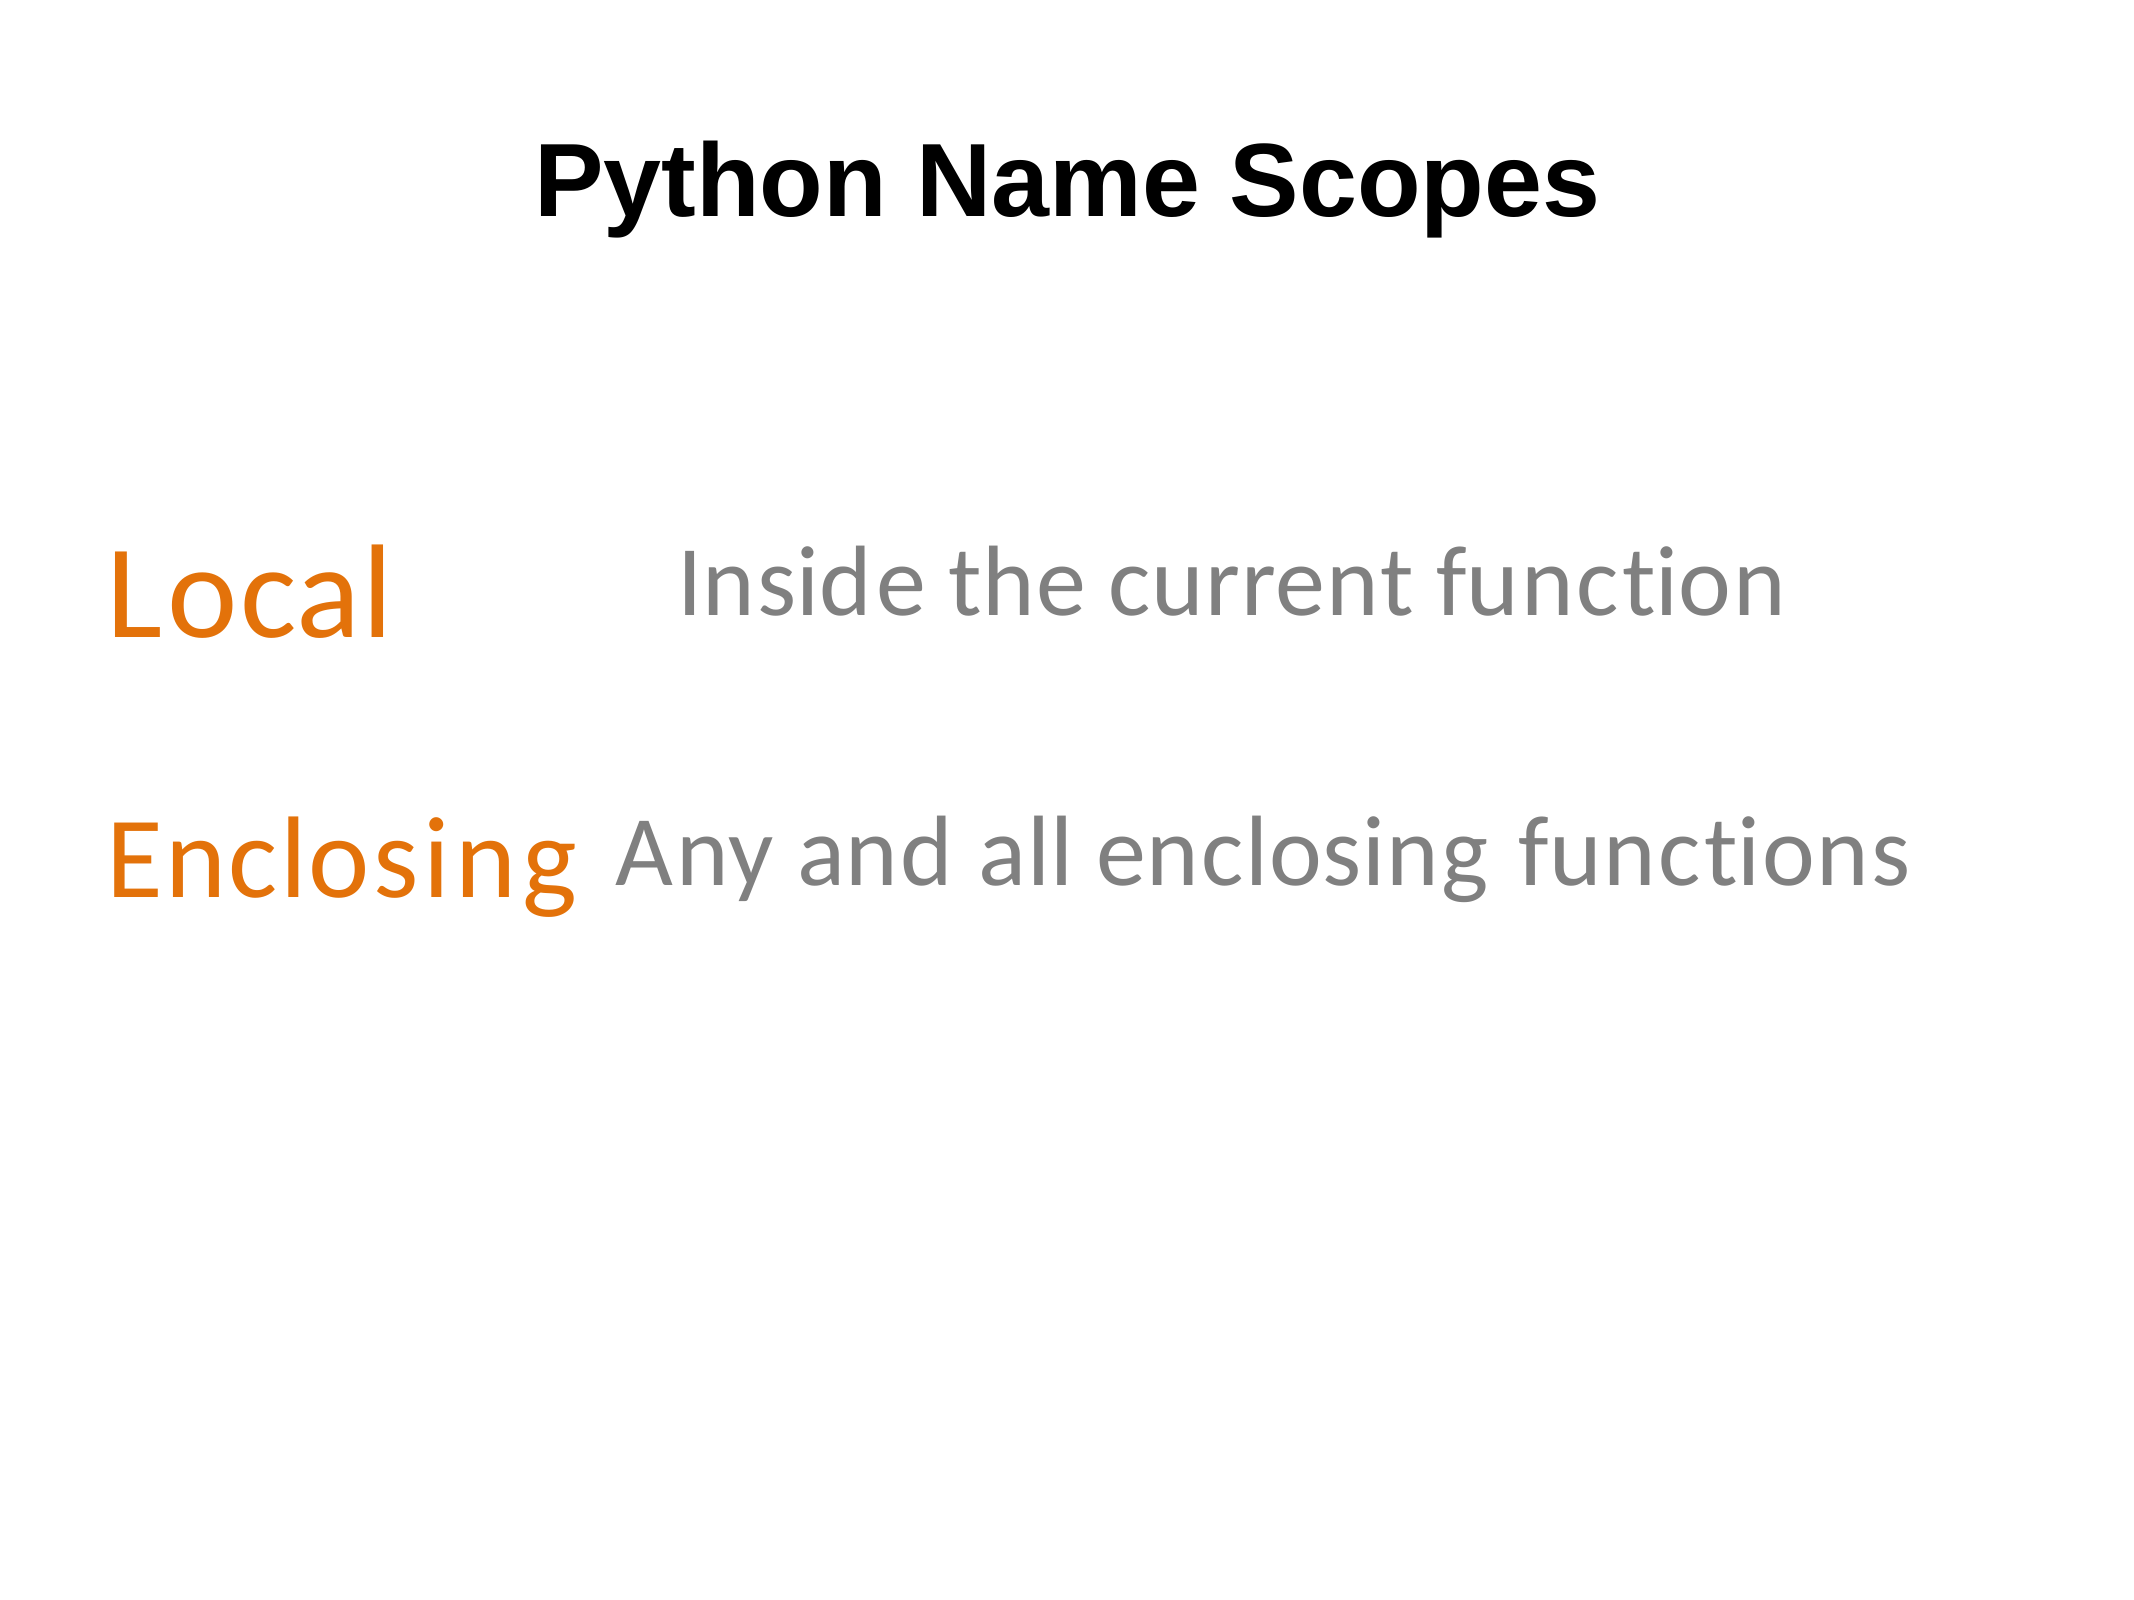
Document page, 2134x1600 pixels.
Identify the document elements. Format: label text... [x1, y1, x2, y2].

text_box Inside the current function [674, 515, 1787, 636]
text_box Enclosing Any and all enclosing functions [104, 685, 1978, 926]
text_box Python Name Scopes [532, 112, 1601, 238]
text_box Local [104, 504, 399, 665]
